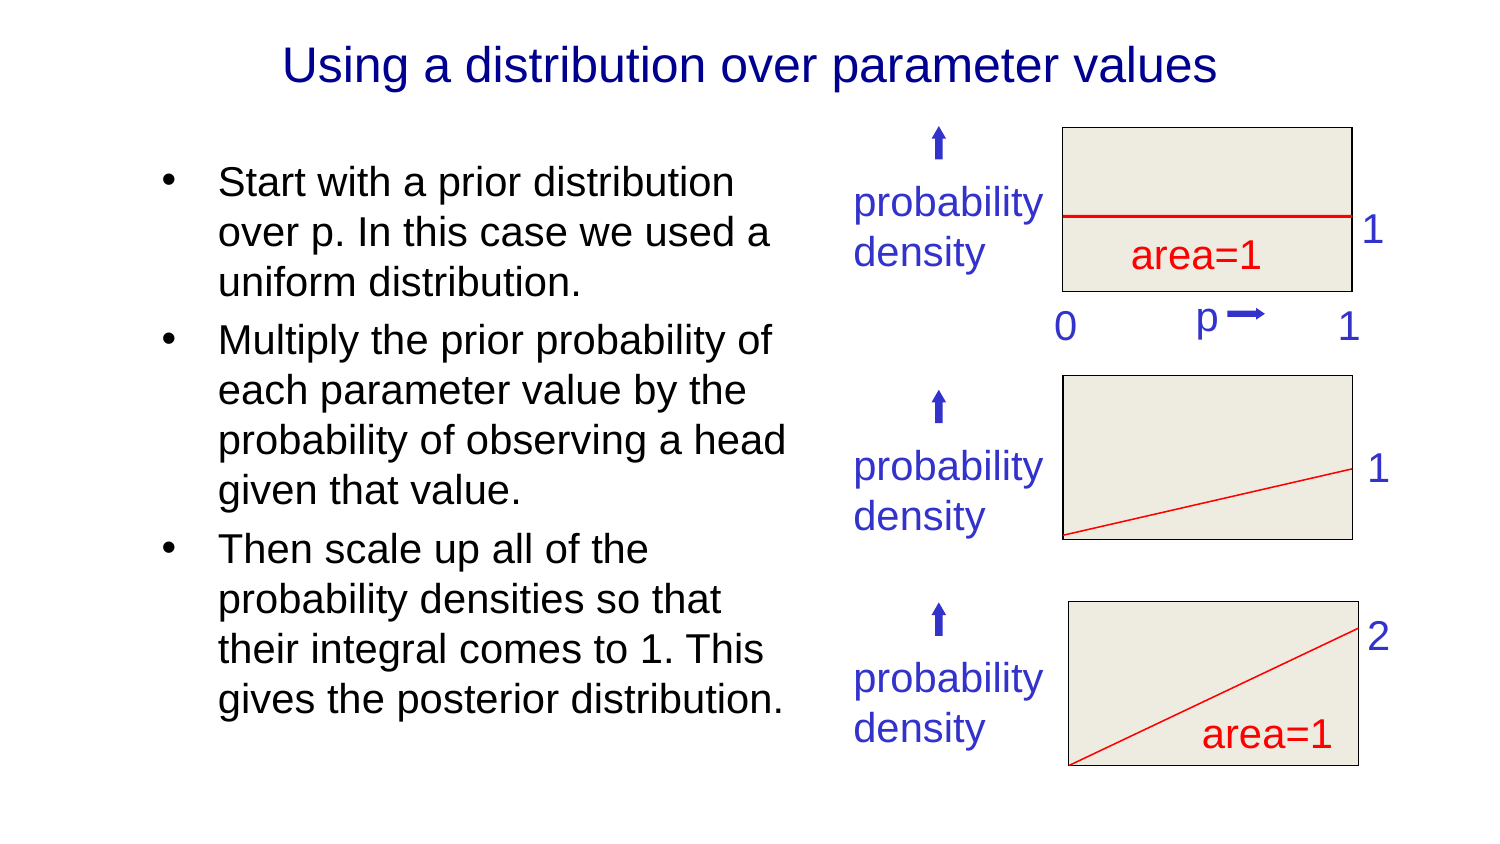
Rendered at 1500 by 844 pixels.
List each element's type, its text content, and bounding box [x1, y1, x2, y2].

text_box [932, 603, 945, 636]
text_box p [1180, 286, 1235, 348]
text_box [1228, 309, 1264, 319]
list Start with a prior distribution over p. In this case we used a uniform distribution. Multiply the prior probability of each parameter value by the probability of observing a head given that value. Then scale up all of the probability densities so that their integral comes to 1. This gives the posterior distribution. [146, 146, 810, 794]
text_box 2 [1352, 601, 1412, 667]
text_box 0 [1039, 291, 1117, 357]
text_box probability density [838, 643, 1081, 759]
text_box [1062, 127, 1353, 216]
text_box probability density [838, 167, 1081, 283]
text_box probability density [838, 431, 1081, 546]
title Using a distribution over parameter values [75, 0, 1425, 133]
text_box 1 [1322, 291, 1382, 357]
text_box [932, 127, 945, 159]
text_box [1068, 601, 1359, 766]
text_box area=1 [1187, 699, 1382, 764]
text_box [932, 391, 945, 423]
text_box 1 [1352, 433, 1412, 499]
text_box 1 [1346, 194, 1406, 259]
text_box [1062, 375, 1353, 540]
text_box [1062, 217, 1353, 292]
text_box area=1 [1116, 220, 1311, 286]
